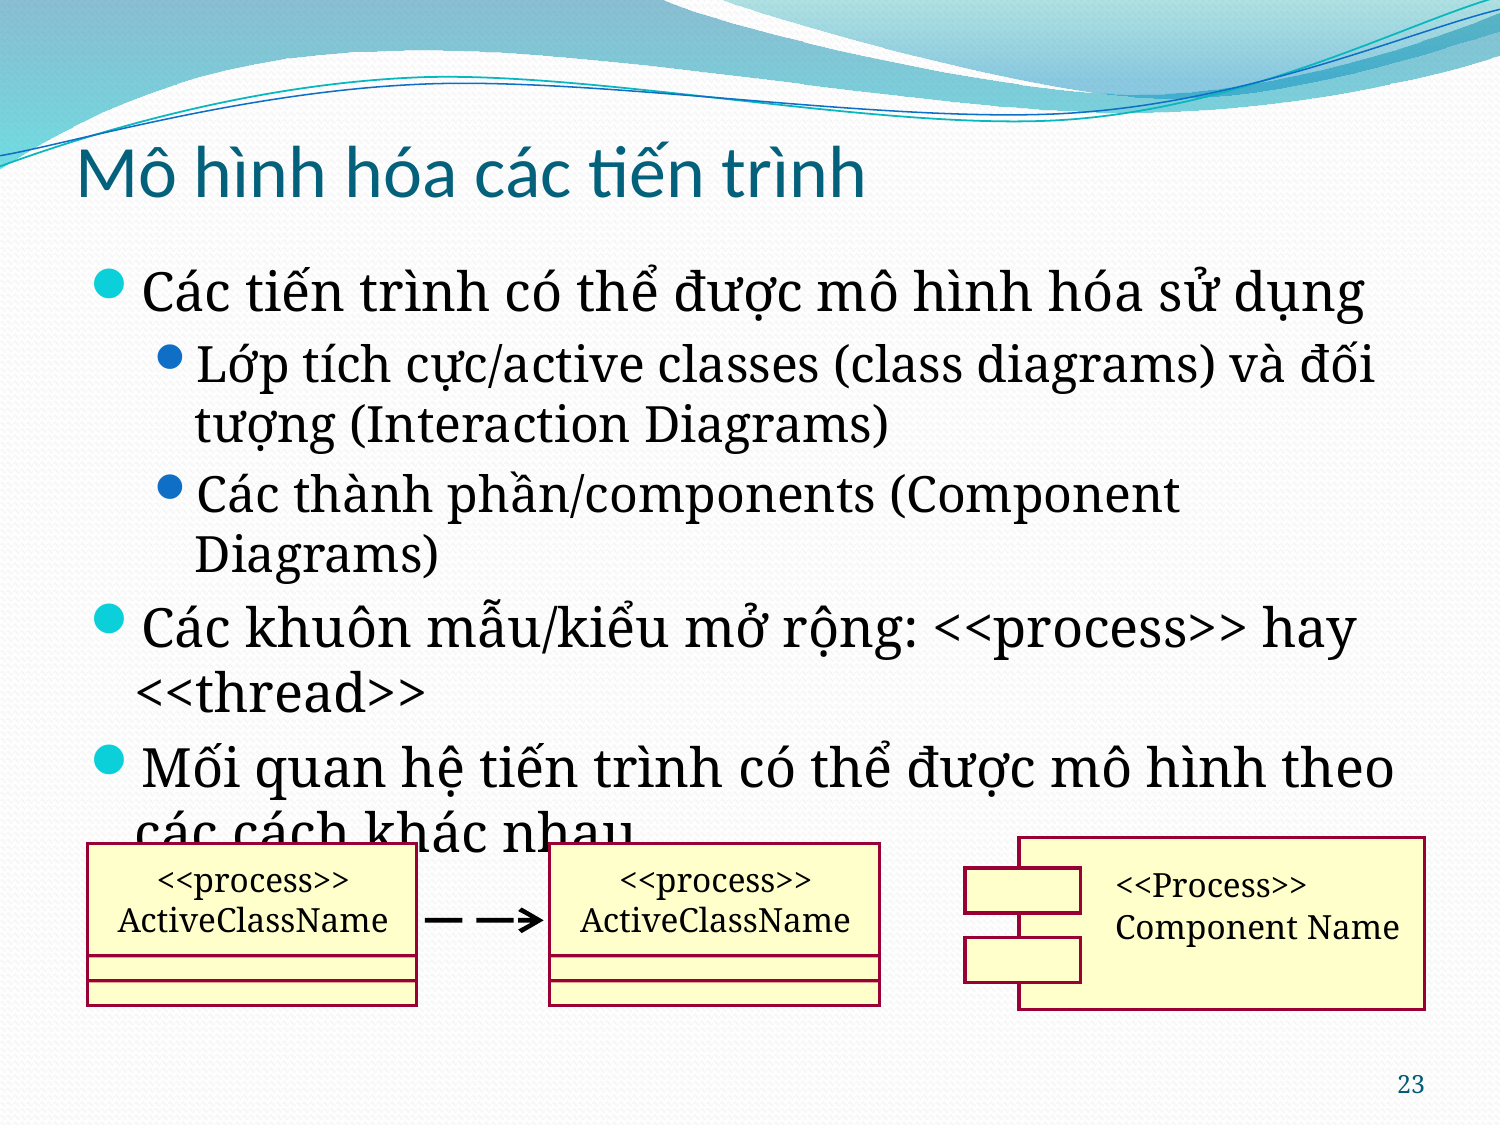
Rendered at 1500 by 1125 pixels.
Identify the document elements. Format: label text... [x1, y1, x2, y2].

title Mô hình hóa các tiến trình [75, 115, 1425, 213]
slide_number 23 [1299, 1042, 1425, 1103]
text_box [87, 837, 1425, 1010]
list Các tiến trình có thể được mô hình hóa sử dụng Lớp tích cực/active classes (class diagrams) và đối tượng (Interaction Diagrams) Các thành phần/components (Component Diagrams) Các khuôn mẫu/kiểu mở rộng: <<process>> hay <<thread>> Mối quan hệ tiến trình có thể được mô hình theo các cách khác nhau [75, 249, 1425, 825]
